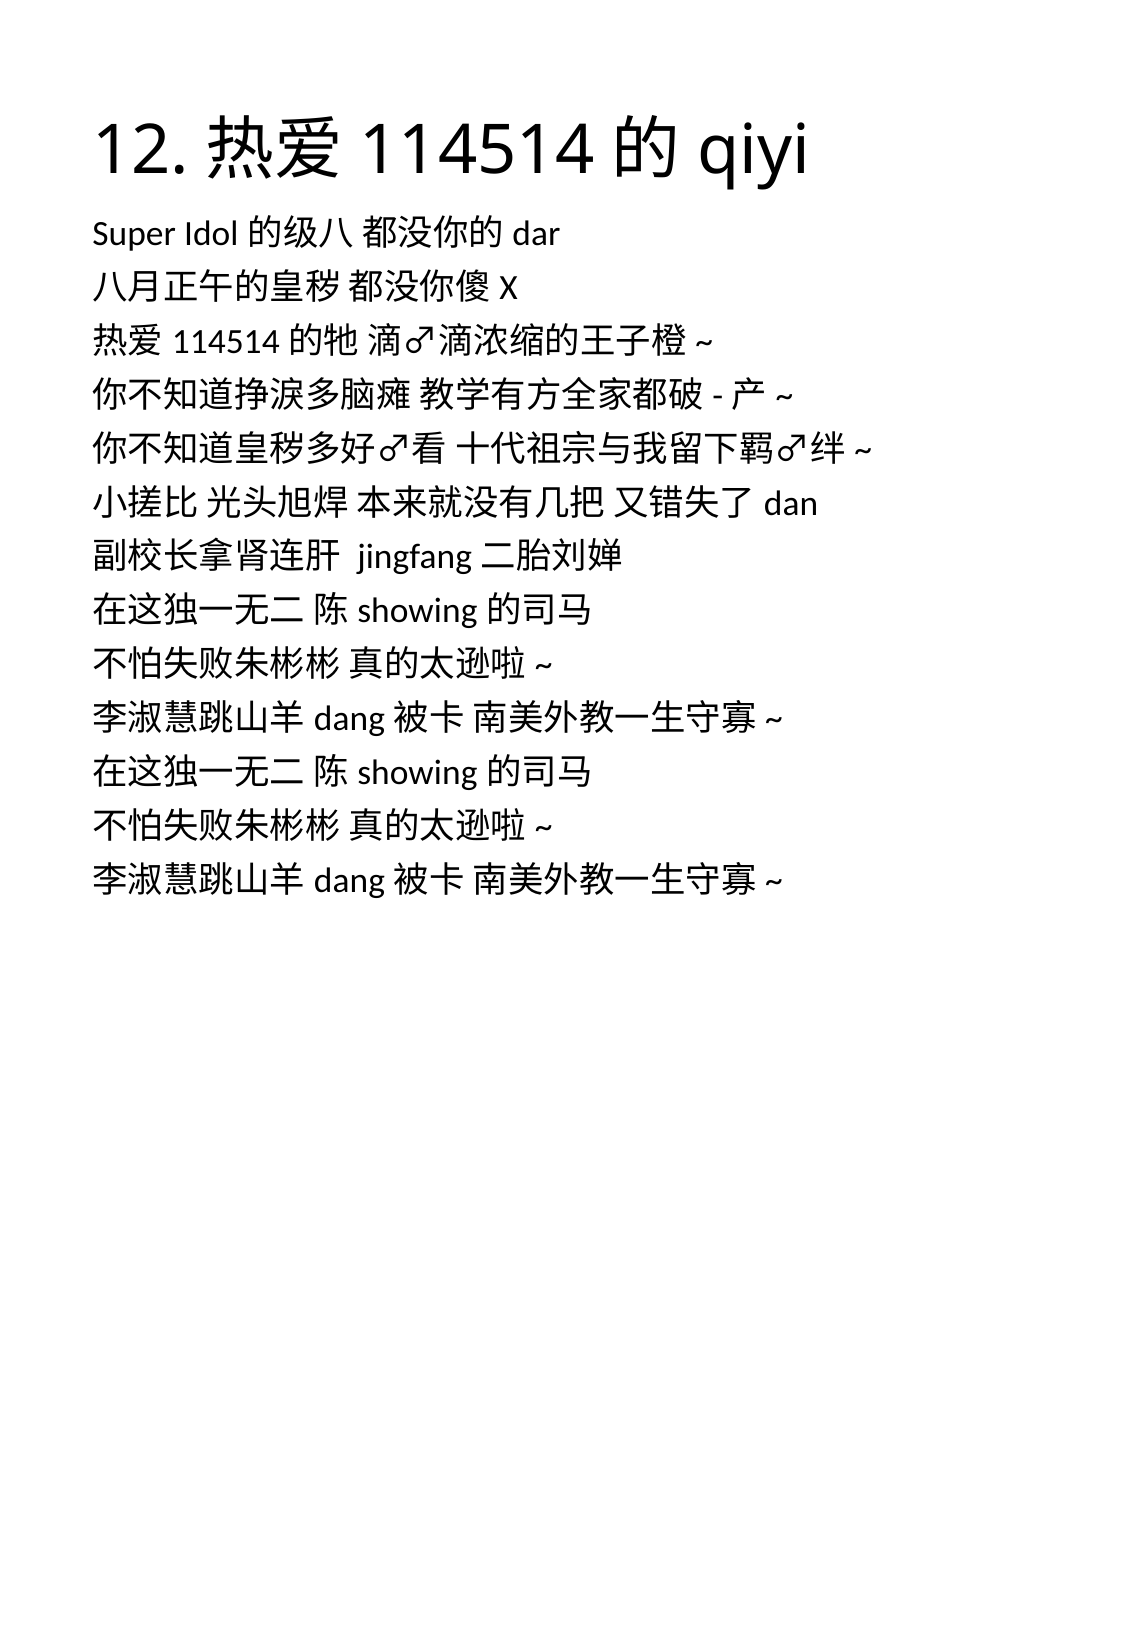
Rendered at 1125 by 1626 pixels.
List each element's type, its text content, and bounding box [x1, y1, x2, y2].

list Super Idol的级八 都没你的dar 八月正午的皇秽 都没你傻X 热爱114514的牠 滴♂滴浓缩的王子橙~ 你不知道挣淚多脑瘫 教学有方全家都破-产~ 你不知道皇秽多好♂看 十代祖宗与我留下羁♂绊~ 小搓比 光头旭焊 本来就没有几把 又错失了dan 副校长拿肾连肝 jingfang二胎刘婵 在这独一无二 陈showing的司马 不怕失败朱彬彬 真的太逊啦~ 李淑慧跳山羊dang被卡 南美外教一生守寡~ 在这独一无二 陈showing的司马 不怕失败朱彬彬 真的太逊啦~ 李淑慧跳山羊dang被卡 南美外教一生守寡~ [77, 207, 1048, 1239]
title 12.热爱114514的qiyi [77, 95, 1048, 207]
